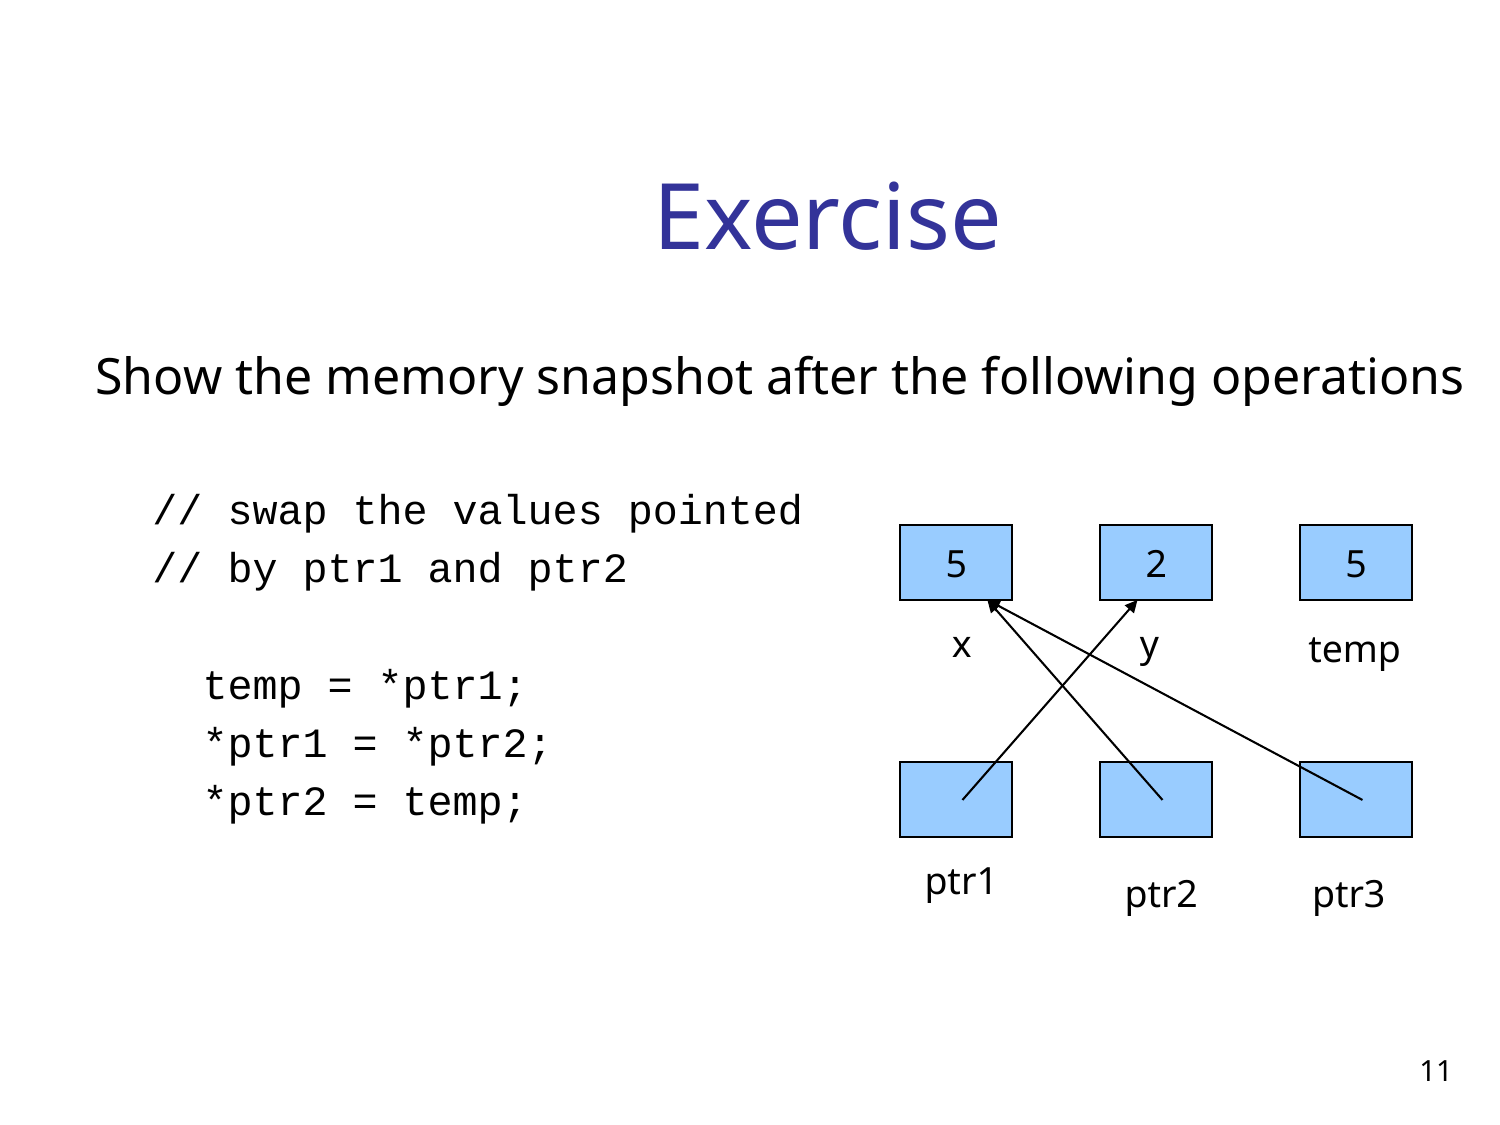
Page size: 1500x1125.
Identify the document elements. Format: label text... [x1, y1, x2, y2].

text_box [987, 600, 1363, 801]
text_box ptr1 [909, 849, 1013, 910]
slide_number 11 [1154, 1023, 1468, 1100]
text_box [987, 601, 994, 614]
text_box 5 [1299, 524, 1413, 600]
list // swap the values pointed // by ptr1 and ptr2 temp = *ptr1; *ptr1 = *ptr2; *ptr2 = temp; [137, 474, 820, 1007]
text_box x [937, 612, 987, 673]
text_box 2 [1100, 524, 1213, 600]
text_box [900, 762, 1013, 838]
text_box Show the memory snapshot after the following operations [80, 337, 1481, 413]
text_box temp [1293, 617, 1416, 678]
text_box [1100, 762, 1213, 838]
text_box ptr2 [1109, 862, 1213, 923]
text_box [1299, 762, 1413, 838]
text_box y [1125, 612, 1174, 673]
text_box 5 [900, 524, 1013, 600]
title Exercise [188, 34, 1468, 276]
text_box [1090, 600, 1138, 654]
text_box ptr3 [1297, 862, 1401, 923]
